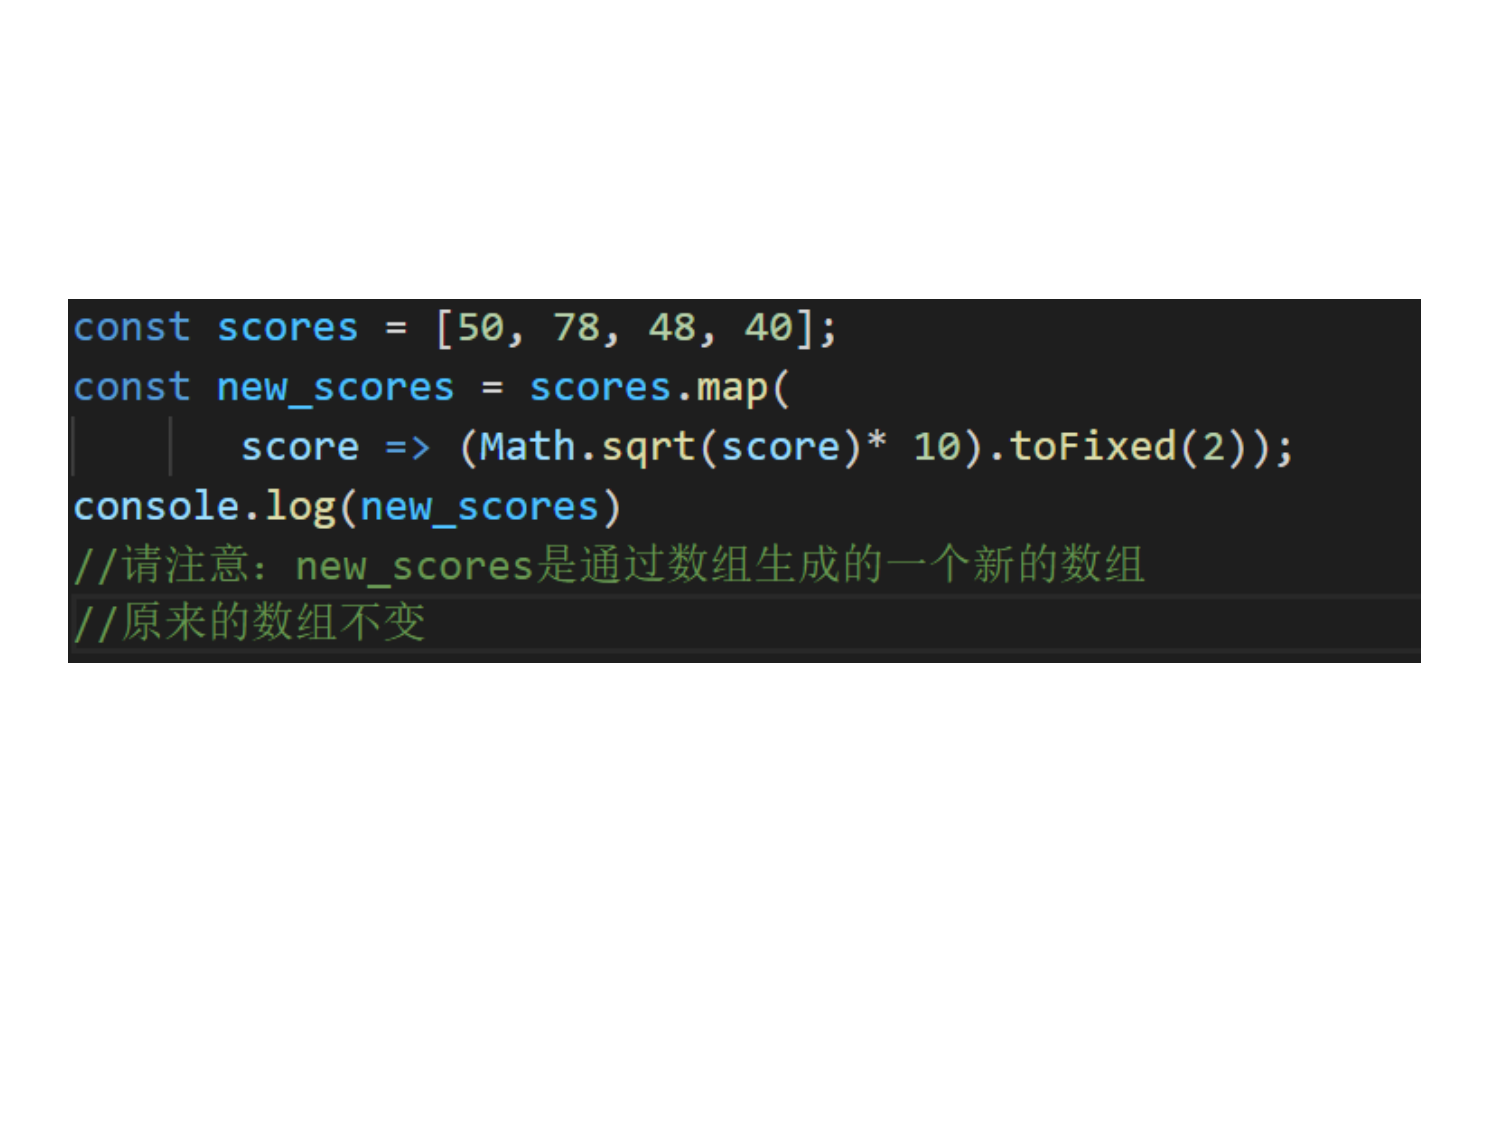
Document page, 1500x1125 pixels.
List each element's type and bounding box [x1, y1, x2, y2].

picture [68, 299, 1421, 663]
